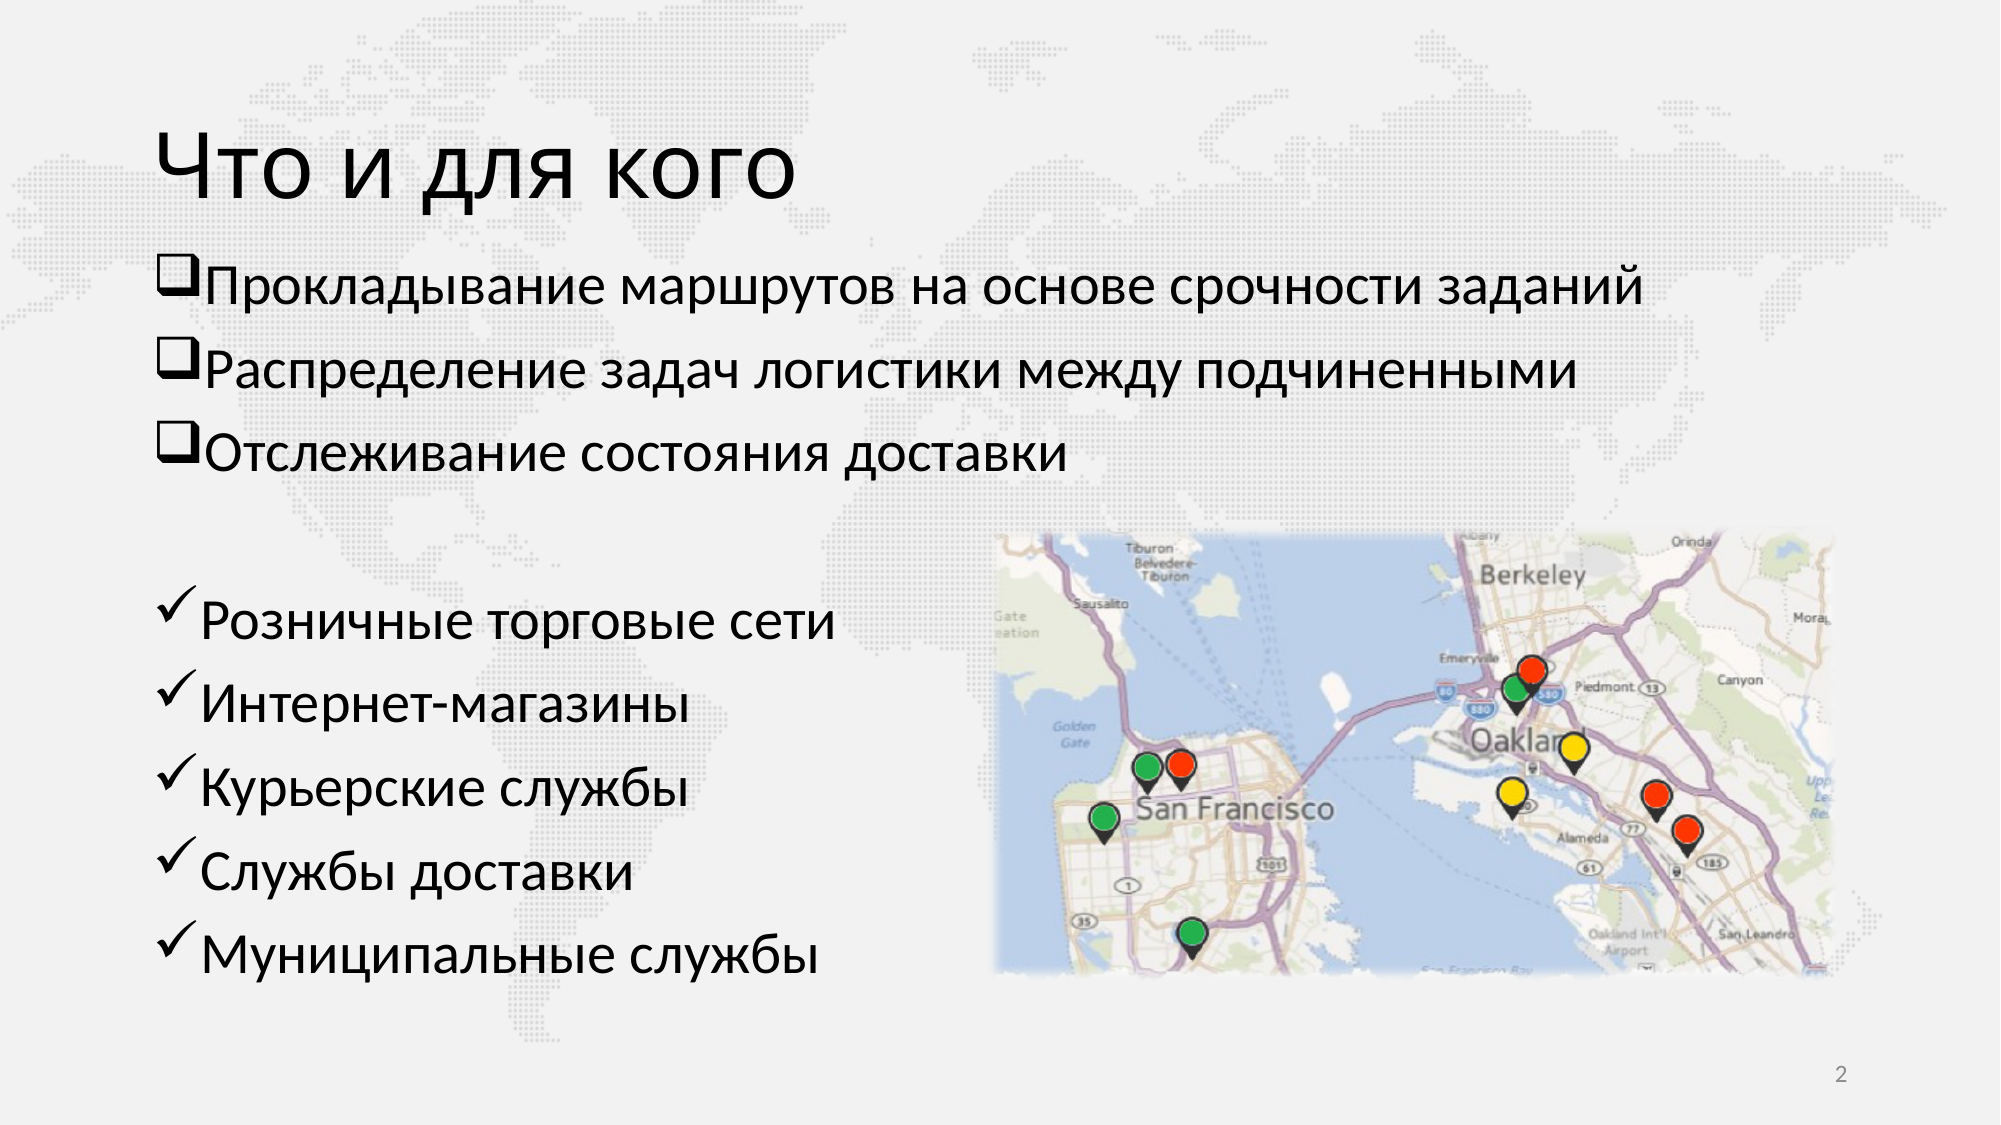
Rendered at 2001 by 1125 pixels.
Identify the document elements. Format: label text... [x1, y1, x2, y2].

slide_number 2 [1412, 1042, 1863, 1103]
title Что и для кого [137, 59, 1863, 246]
picture [986, 525, 1839, 982]
table_cell Отслеживание местоположения с помощью ГЛОНАСС/GPS [0, 0, 2000, 1125]
list Прокладывание маршрутов на основе срочности заданий Распределение задач логистики между подчиненными Отслеживание состояния доставки Розничные торговые сети Интернет-магазины Курьерские службы Службы доставки Муниципальные службы [137, 246, 1863, 1014]
